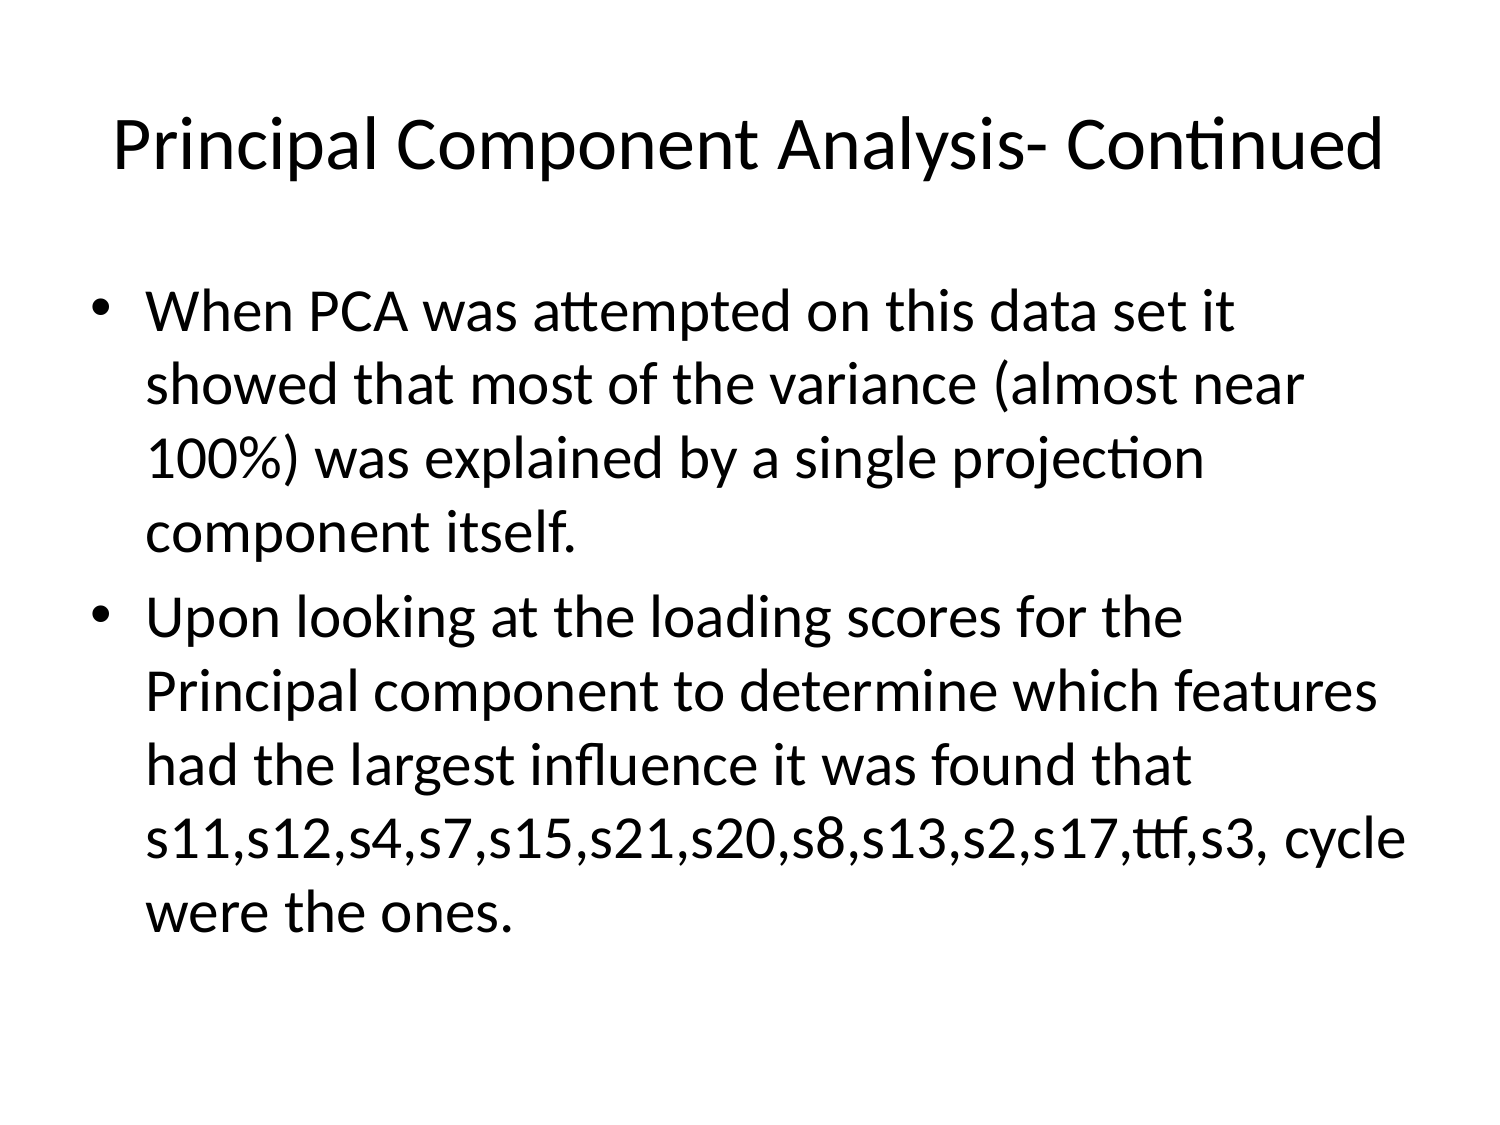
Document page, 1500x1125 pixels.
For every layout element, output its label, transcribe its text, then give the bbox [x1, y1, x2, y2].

title Principal Component Analysis- Continued [75, 45, 1425, 233]
list When PCA was attempted on this data set it showed that most of the variance (almost near 100%) was explained by a single projection component itself. Upon looking at the loading scores for the Principal component to determine which features had the largest influence it was found that s11,s12,s4,s7,s15,s21,s20,s8,s13,s2,s17,ttf,s3, cycle were the ones. [75, 262, 1425, 1005]
